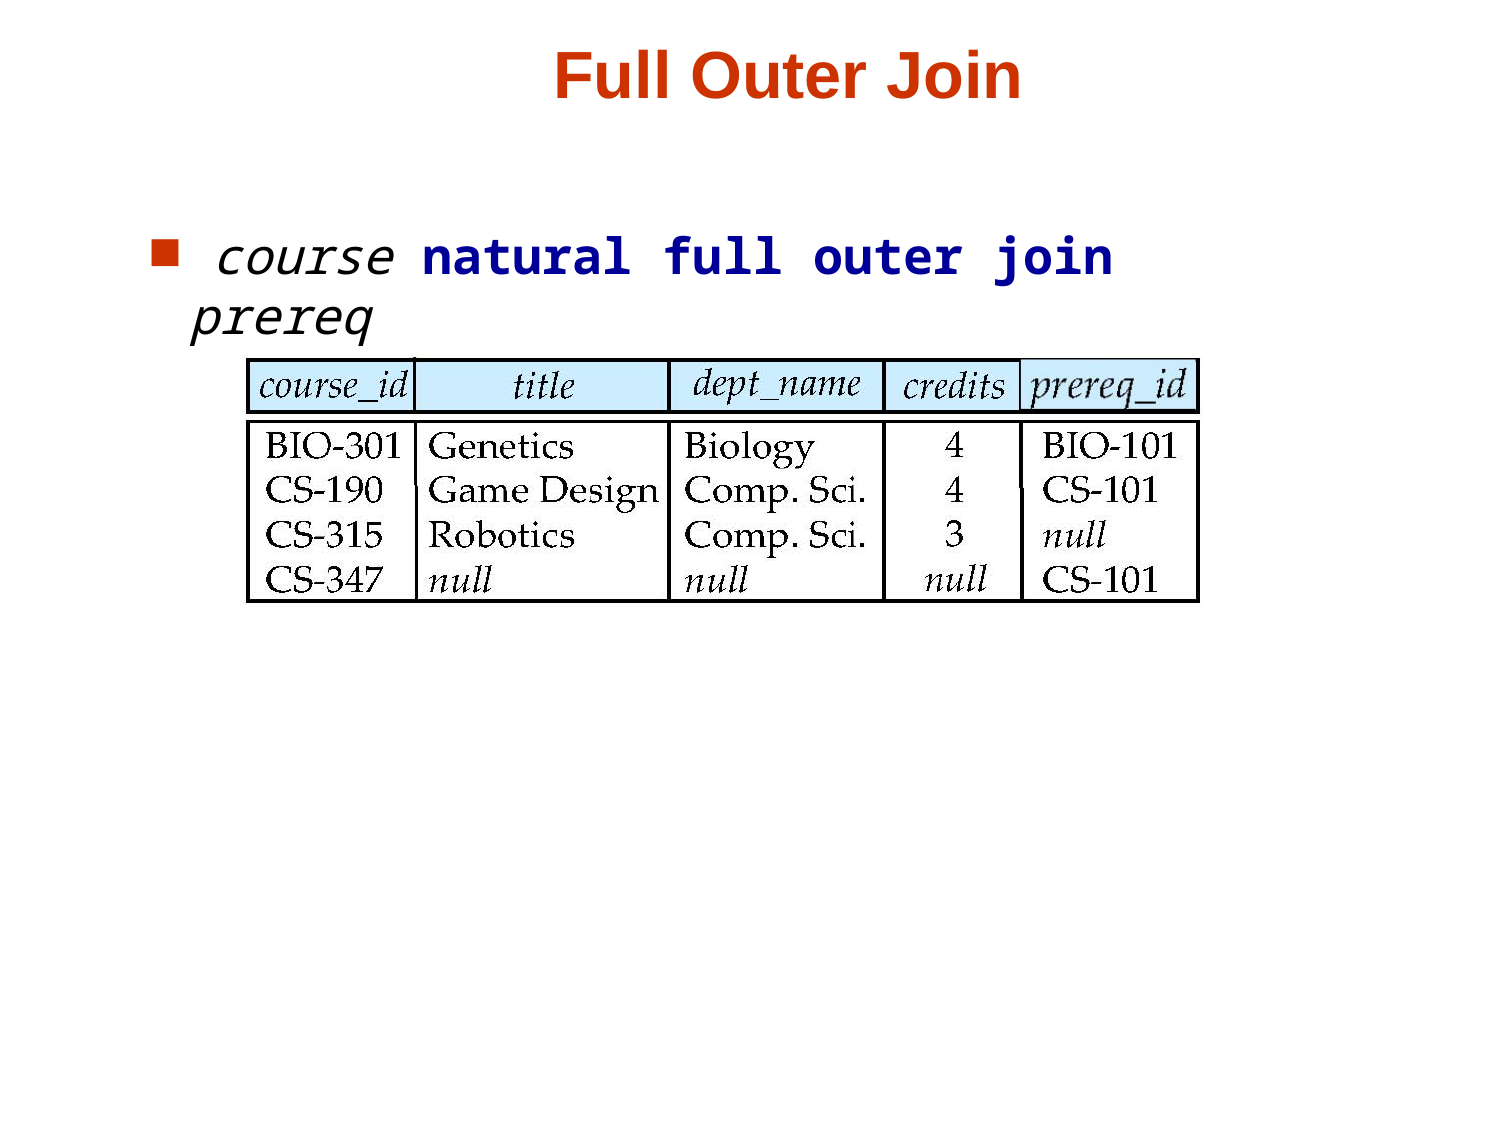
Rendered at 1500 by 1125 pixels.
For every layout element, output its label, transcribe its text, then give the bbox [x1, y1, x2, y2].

title Full Outer Join [125, 18, 1452, 120]
text_box course natural full outer join prereq [139, 217, 1288, 353]
picture [241, 353, 1203, 605]
